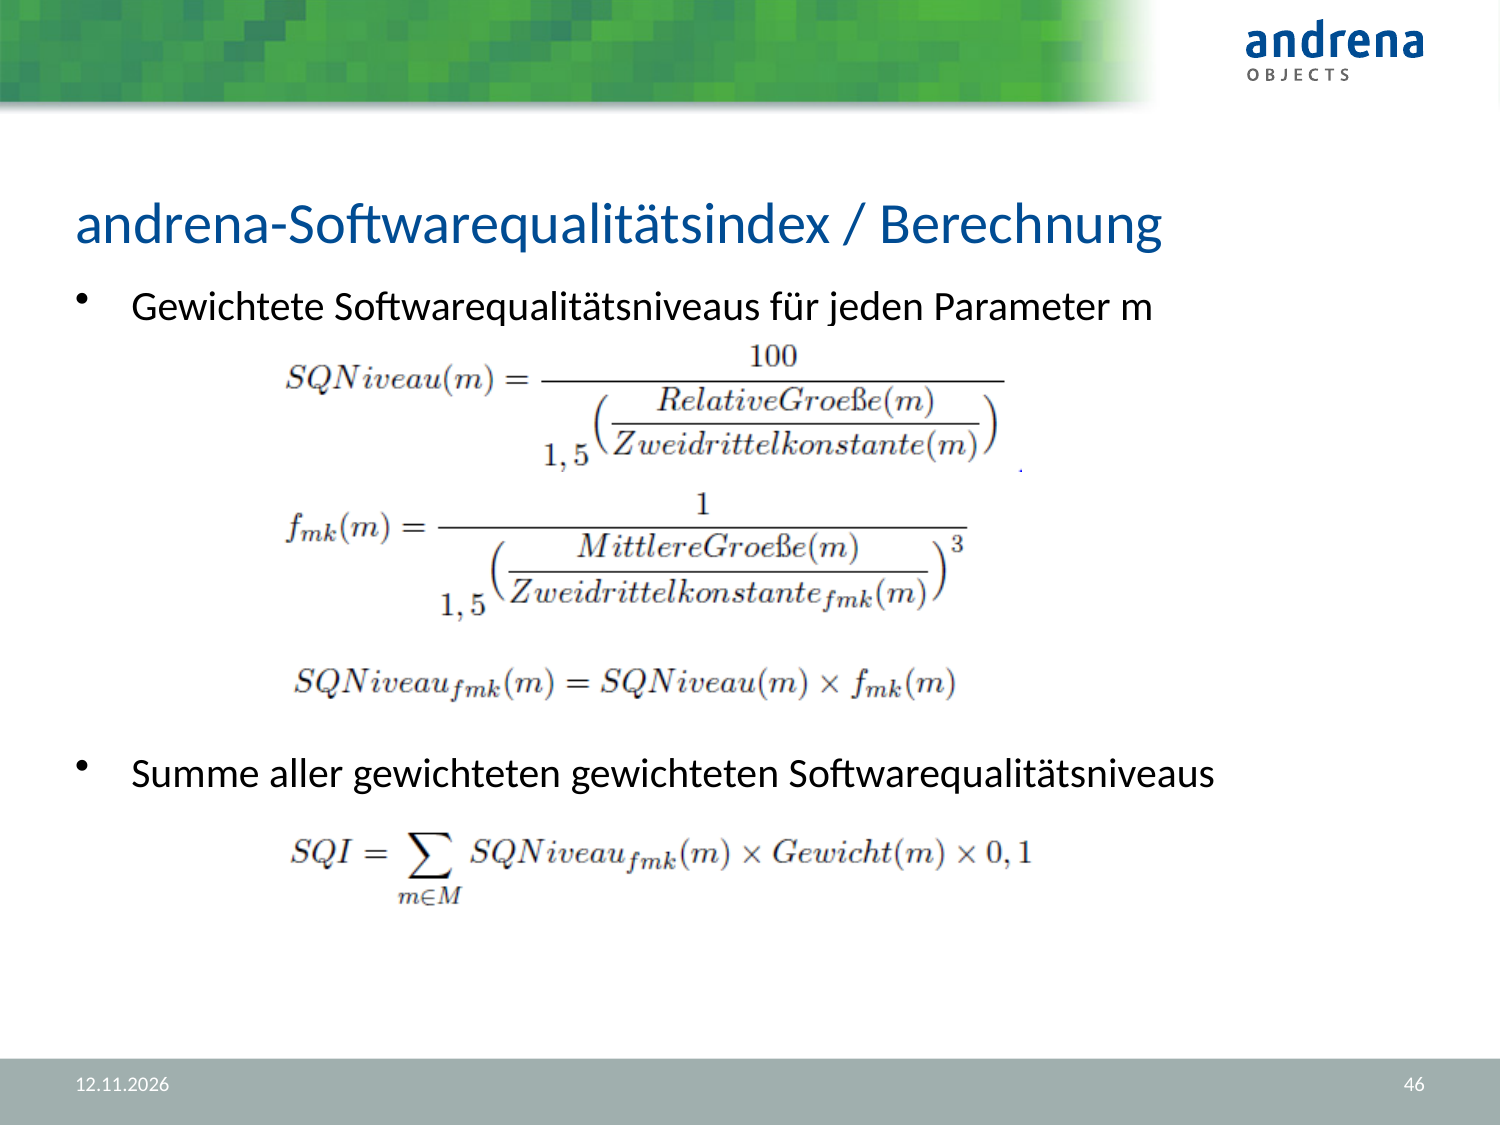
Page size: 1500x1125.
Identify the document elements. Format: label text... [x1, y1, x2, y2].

list Gewichtete Softwarequalitätsniveaus für jeden Parameter m Summe aller gewichteten gewichteten Softwarequalitätsniveaus [74, 278, 1426, 1006]
slide_number 46 [1074, 1070, 1426, 1107]
picture [0, 0, 1500, 114]
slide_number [74, 1070, 426, 1107]
title andrena-Softwarequalitätsindex / Berechnung [74, 101, 1426, 256]
picture [263, 326, 1022, 472]
picture [274, 491, 969, 625]
picture [283, 656, 961, 708]
picture [277, 822, 1038, 912]
